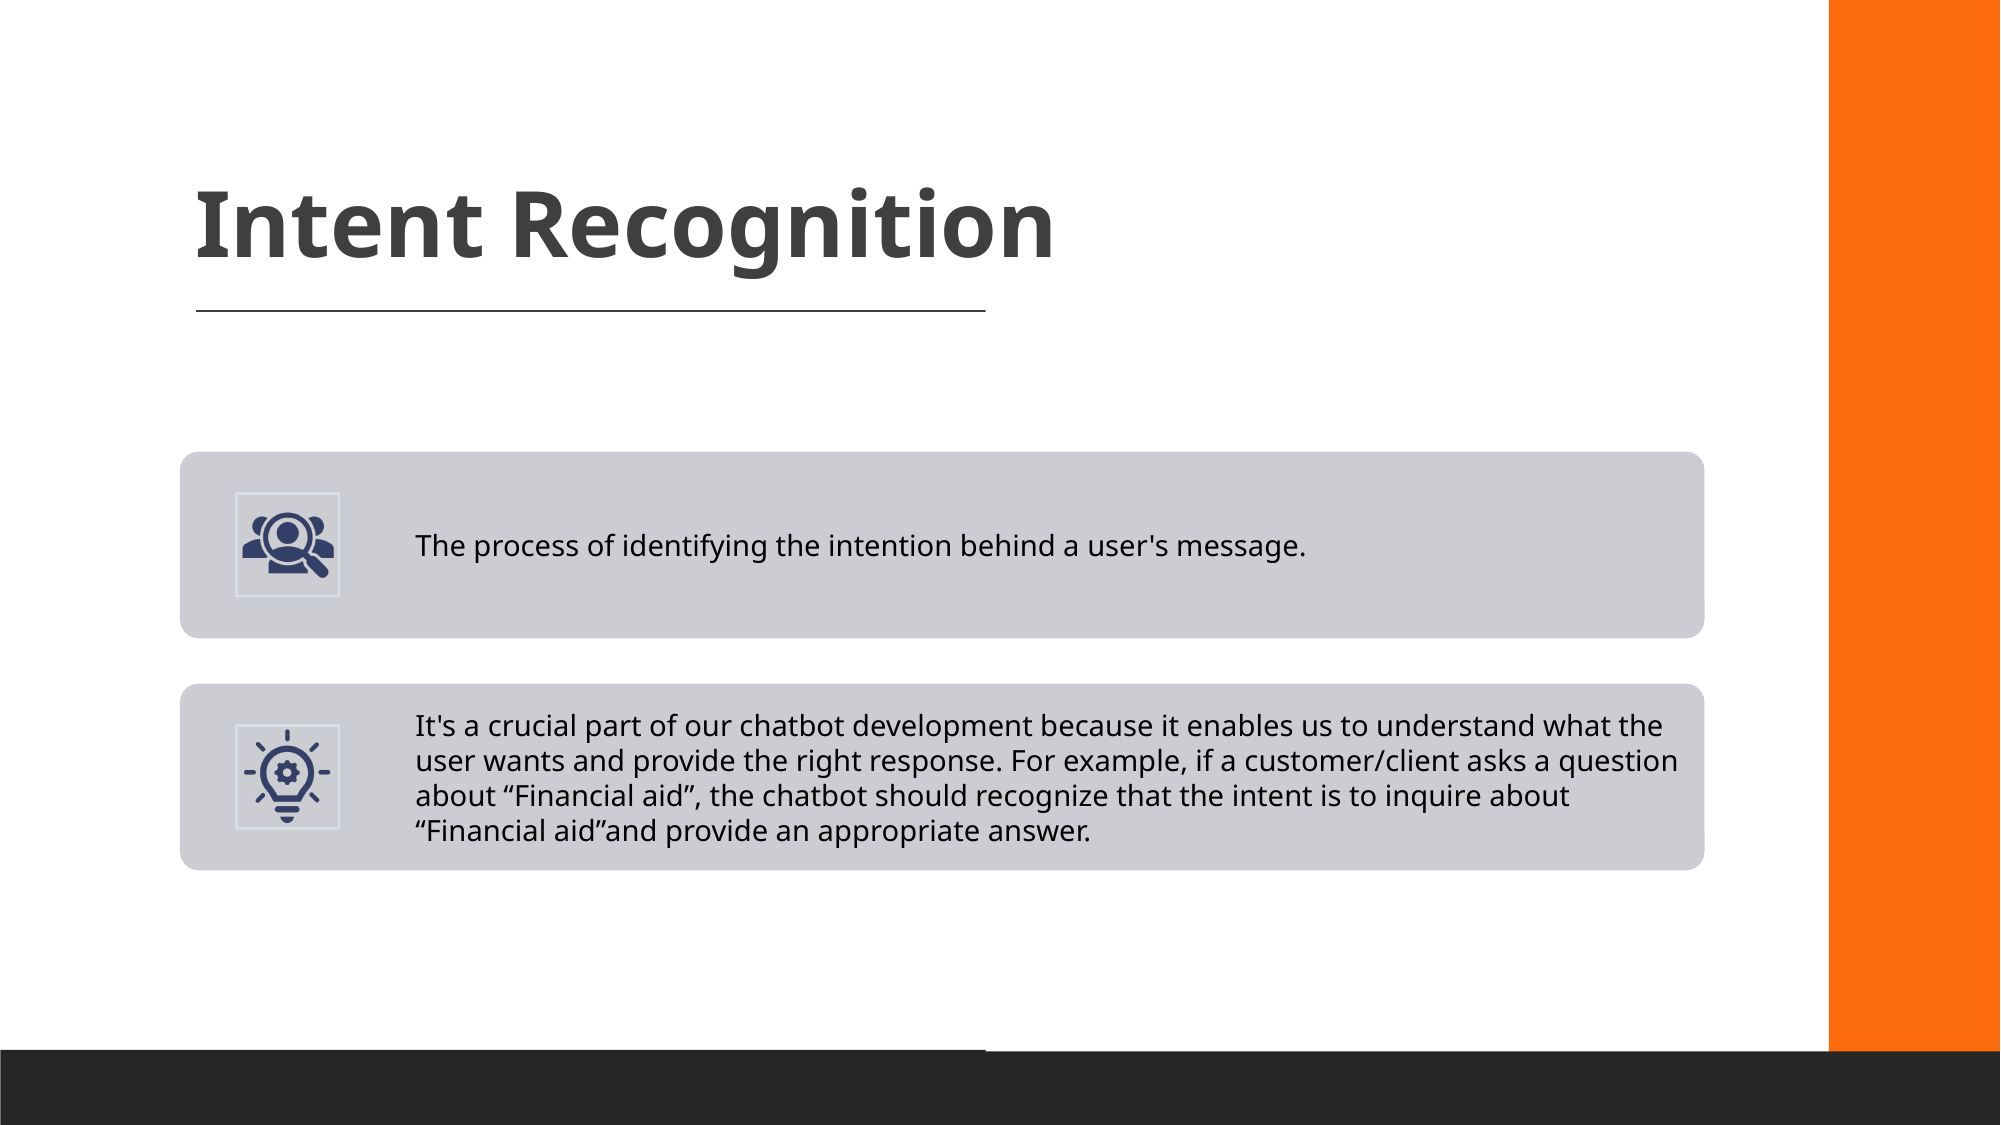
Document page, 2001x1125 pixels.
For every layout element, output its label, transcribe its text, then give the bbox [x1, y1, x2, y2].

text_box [985, 0, 2000, 1052]
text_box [179, 451, 1705, 871]
title Intent Recognition [180, 47, 979, 285]
